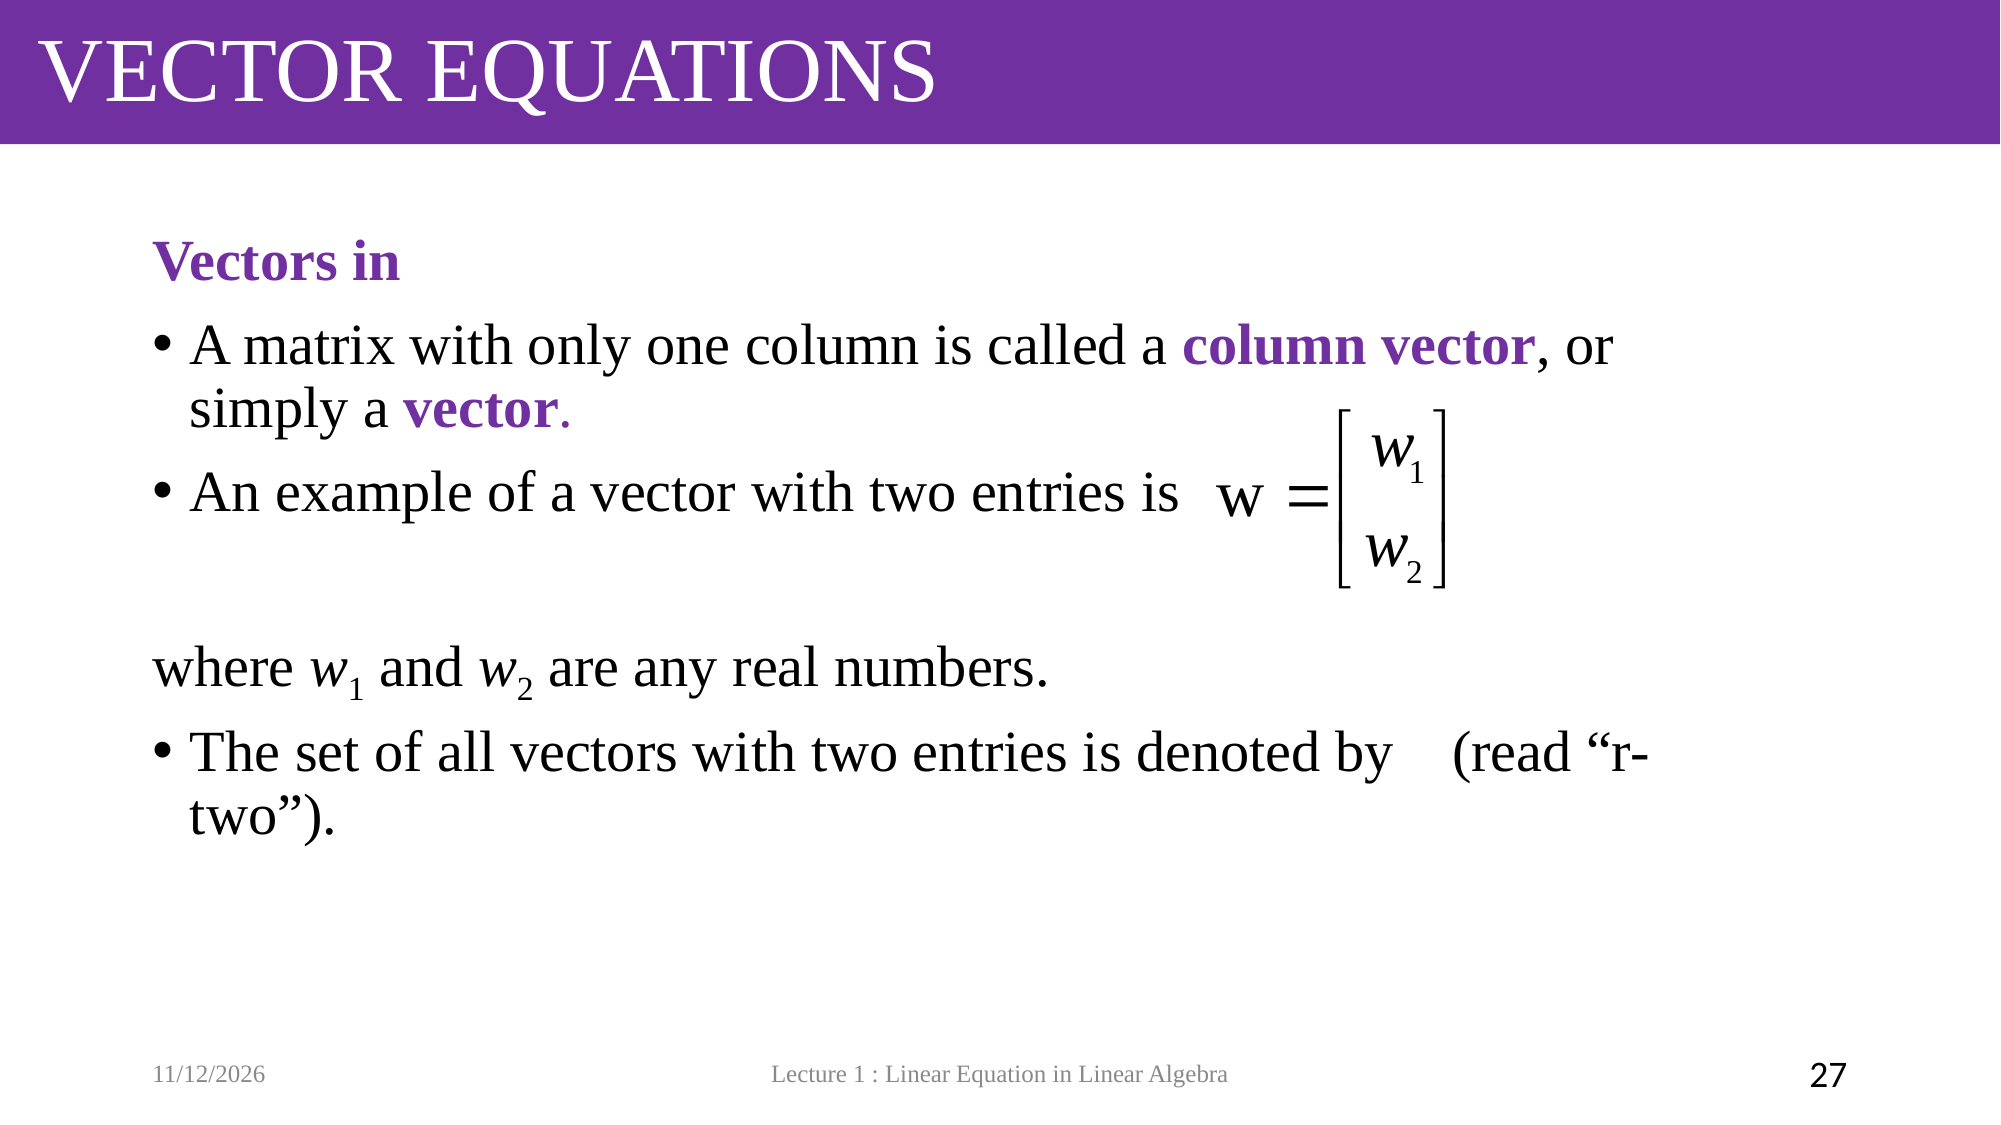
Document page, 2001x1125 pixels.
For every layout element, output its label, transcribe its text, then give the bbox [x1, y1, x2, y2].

text_box 9/3/19 [137, 1042, 588, 1103]
text_box Lecture 1 : Linear Equation in Linear Algebra [662, 1042, 1338, 1103]
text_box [1212, 405, 1463, 594]
text_box 27 [1412, 1042, 1863, 1103]
title VECTOR EQUATIONS [0, 0, 2000, 145]
